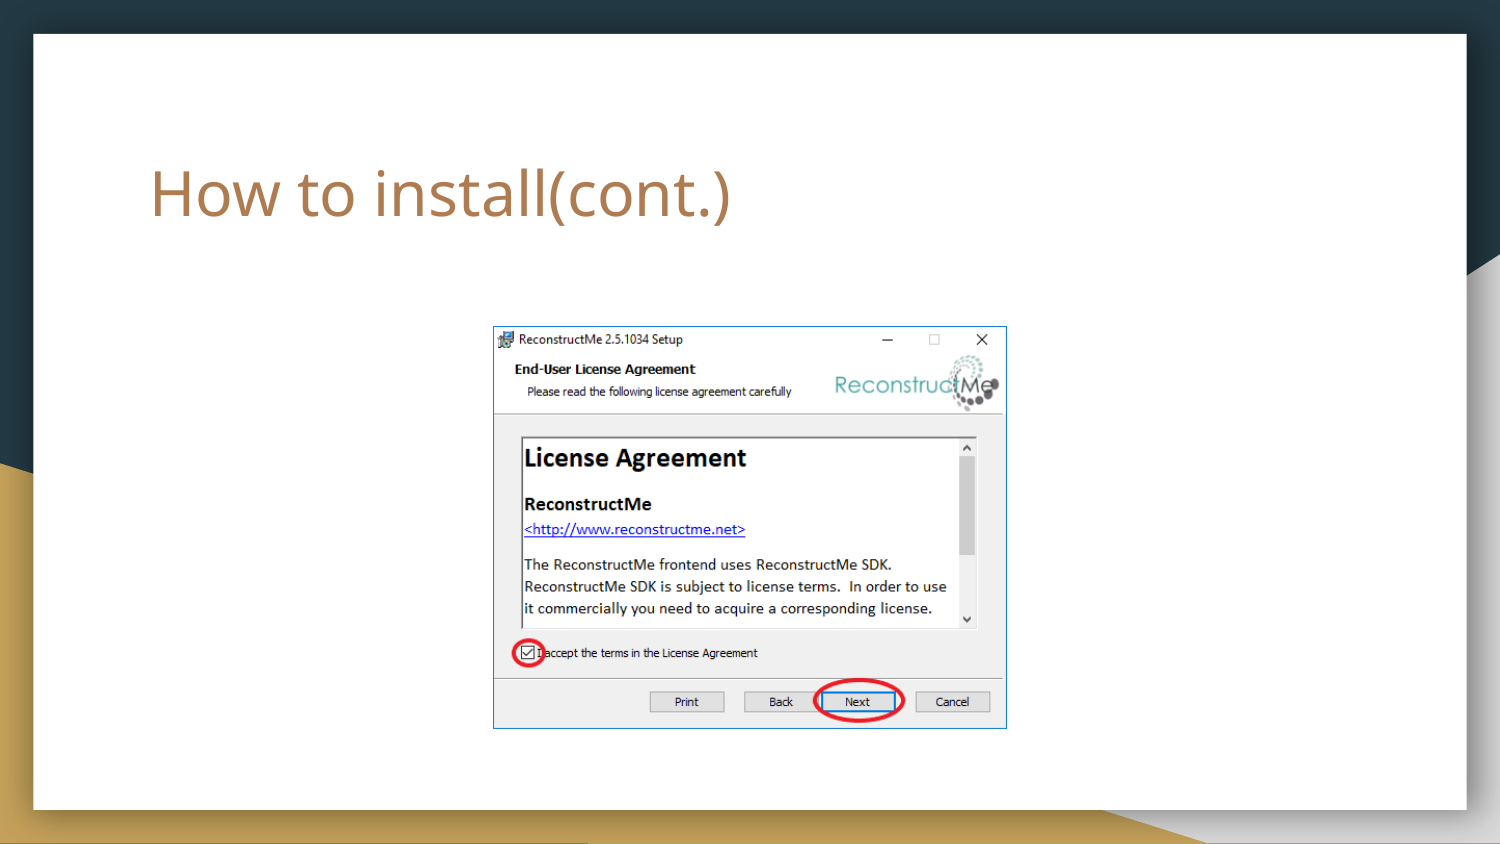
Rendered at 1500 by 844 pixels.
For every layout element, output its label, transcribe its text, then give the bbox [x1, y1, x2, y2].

title How to install(cont.) [134, 138, 1366, 296]
picture [492, 326, 1007, 729]
